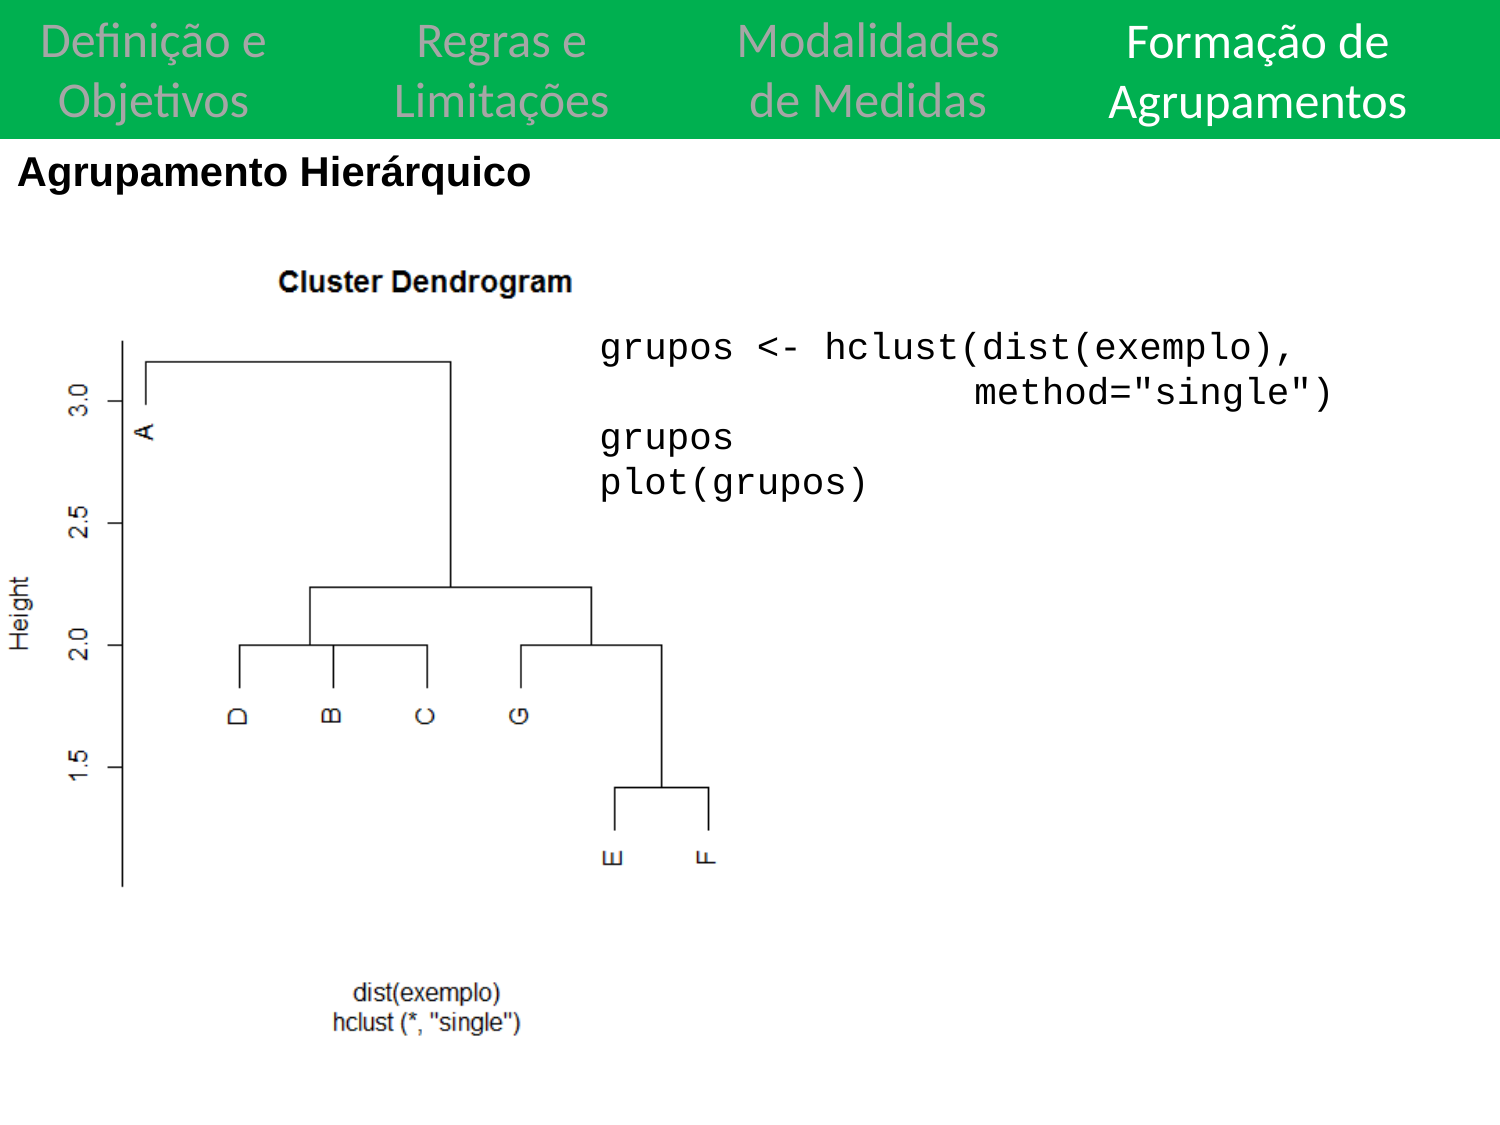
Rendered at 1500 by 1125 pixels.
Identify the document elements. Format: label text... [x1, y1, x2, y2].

text_box grupos <- hclust(dist(exemplo), method="single") grupos plot(grupos) [798, 314, 1453, 510]
text_box Regras e Limitações [336, 0, 668, 135]
text_box Formação de Agrupamentos [1092, 0, 1424, 136]
text_box Definição e Objetivos [0, 0, 313, 135]
text_box Agrupamento Hierárquico [2, 137, 547, 202]
text_box Modalidades de Medidas [702, 0, 1034, 135]
picture [0, 219, 794, 1039]
text_box [0, 0, 1500, 139]
